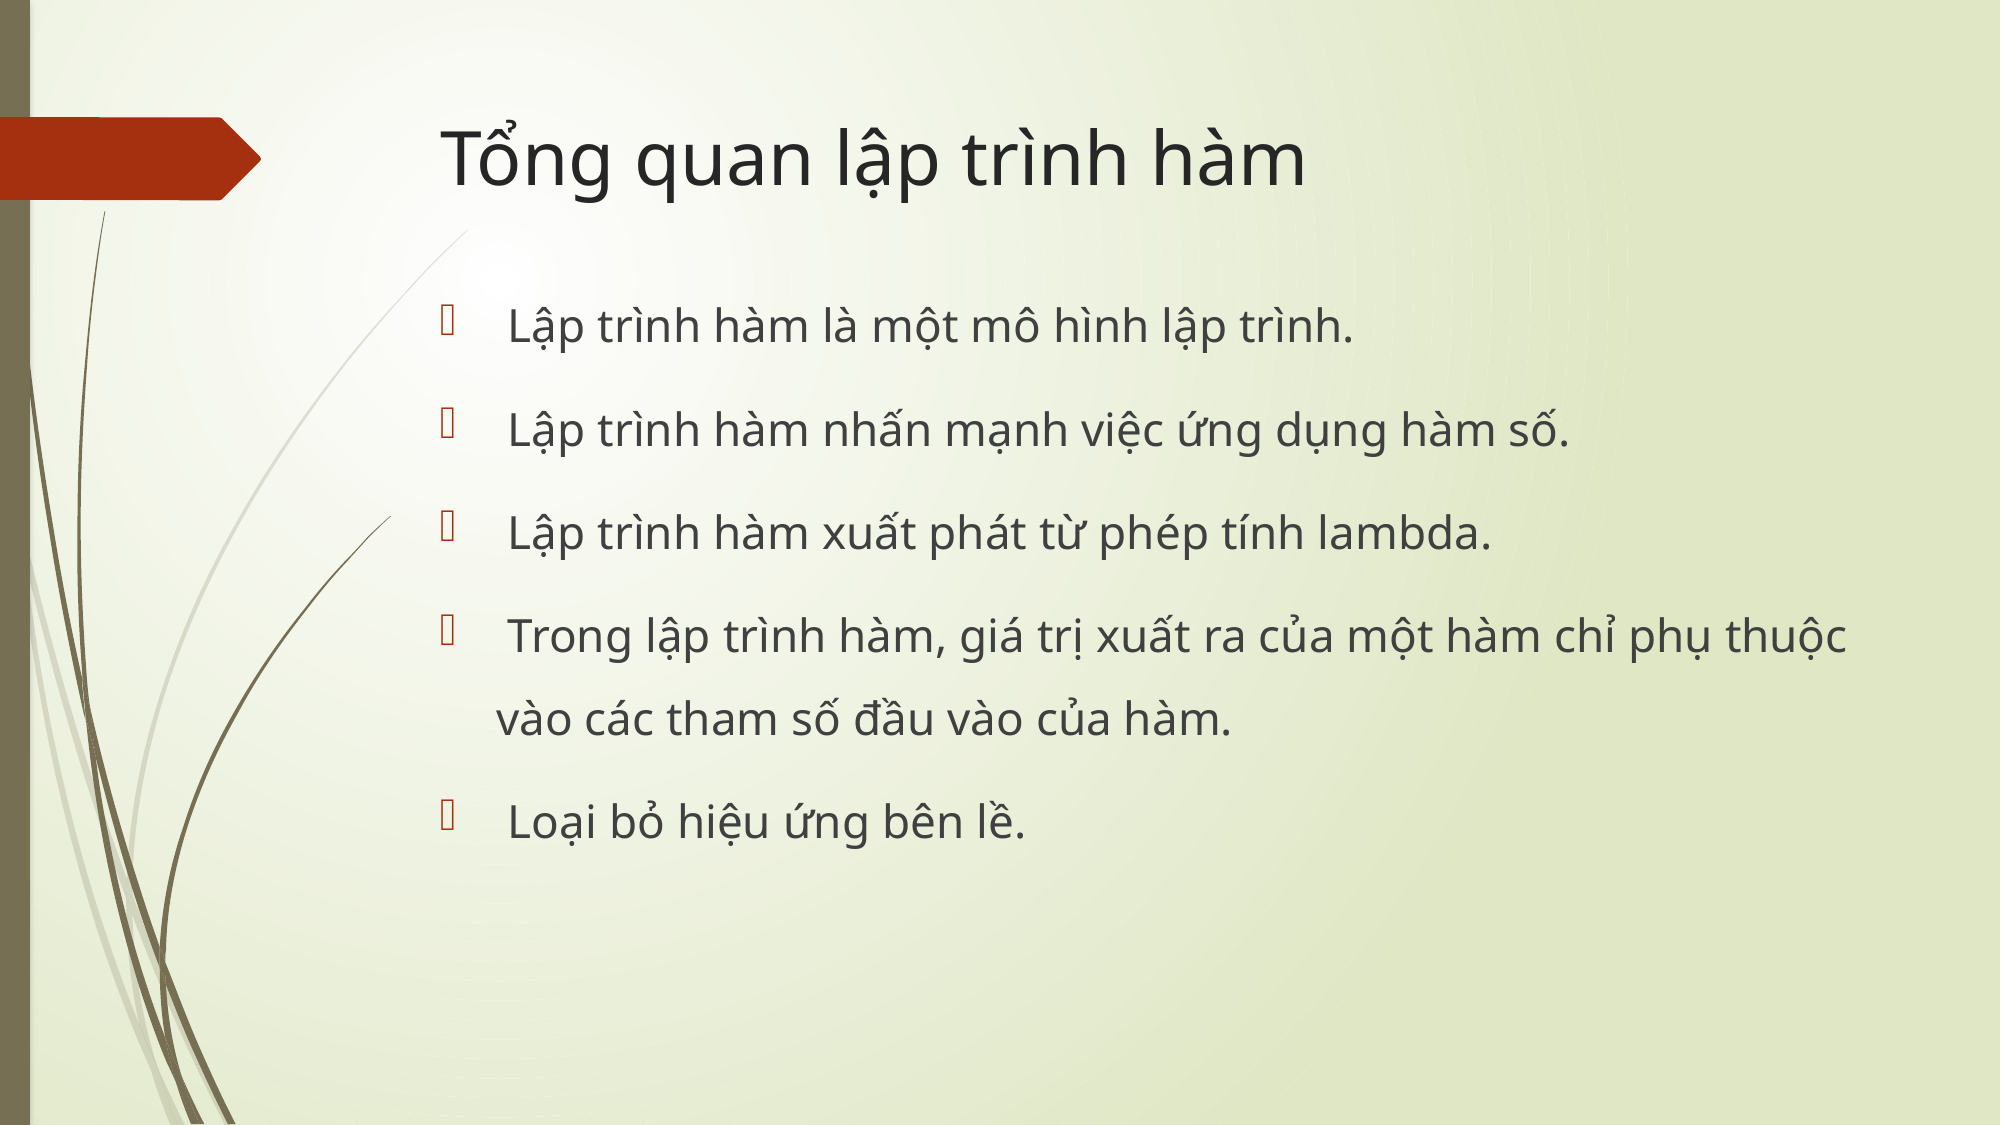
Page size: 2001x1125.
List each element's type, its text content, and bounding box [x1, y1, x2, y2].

list Lập trình hàm là một mô hình lập trình. Lập trình hàm nhấn mạnh việc ứng dụng hàm số. Lập trình hàm xuất phát từ phép tính lambda. Trong lập trình hàm, giá trị xuất ra của một hàm chỉ phụ thuộc vào các tham số đầu vào của hàm. Loại bỏ hiệu ứng bên lề. [424, 262, 1888, 1082]
title Tổng quan lập trình hàm [425, 102, 1888, 262]
